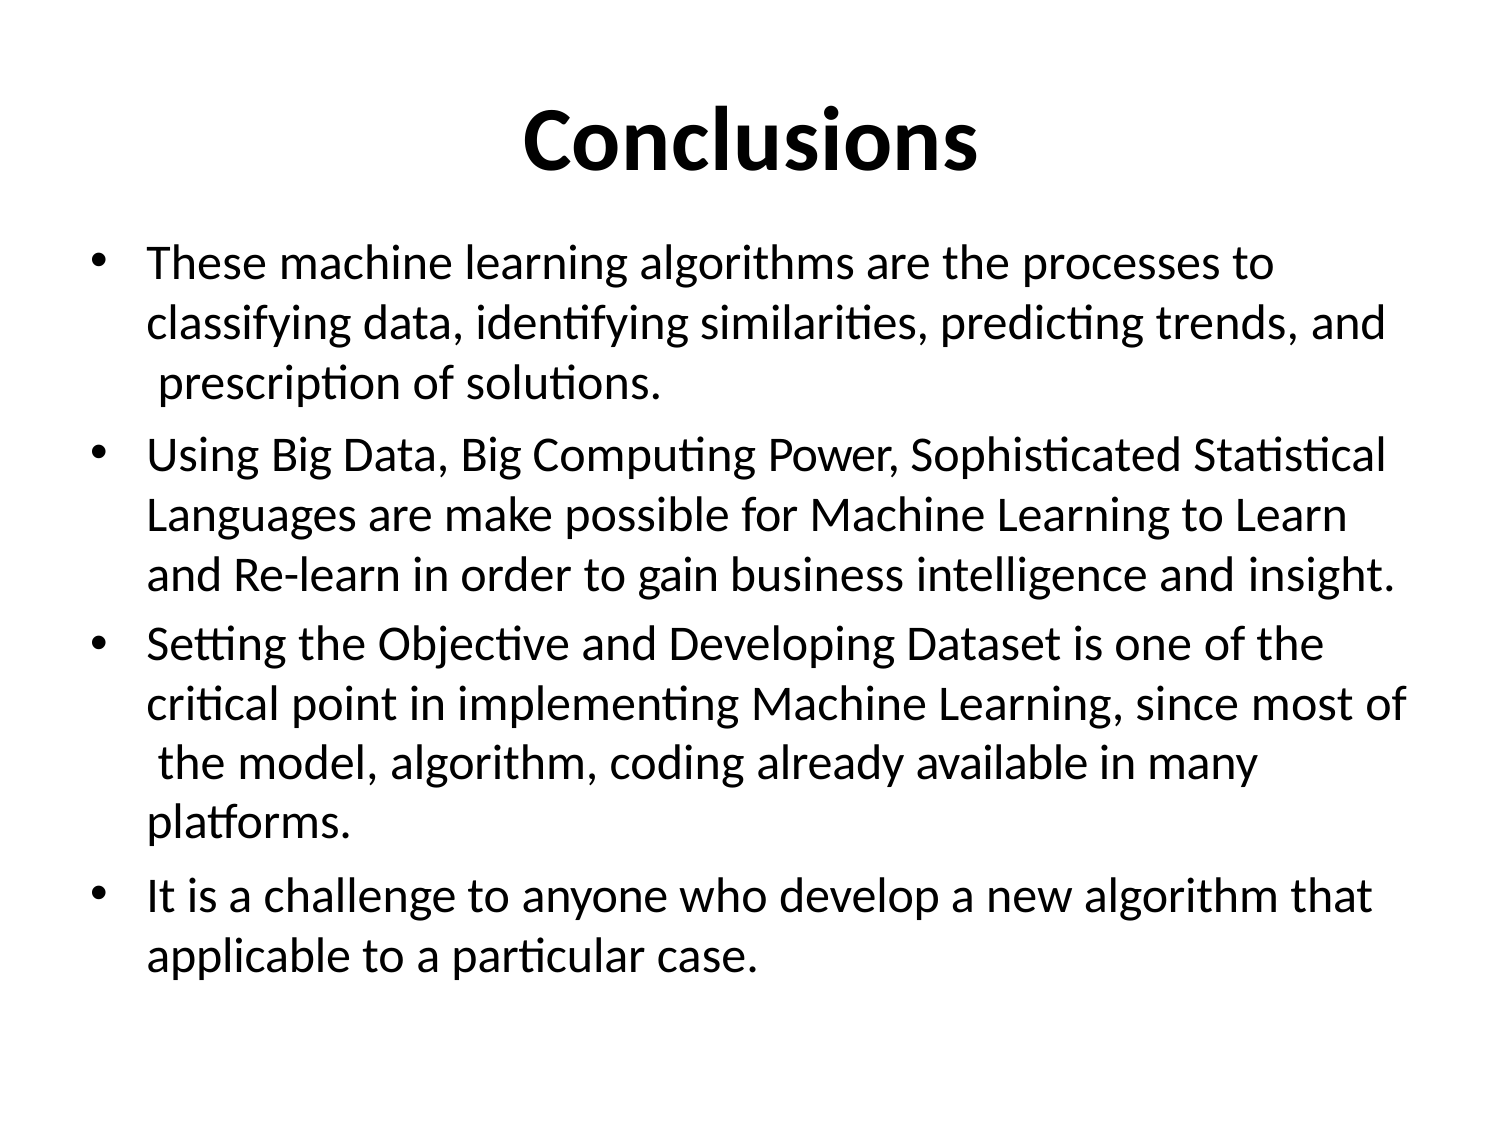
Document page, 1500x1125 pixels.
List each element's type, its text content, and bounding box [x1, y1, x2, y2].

title Conclusions [521, 75, 981, 227]
text_box These machine learning algorithms are the processes to classifying data, identifying similarities, predicting trends, and prescription of solutions. Using Big Data, Big Computing Power, Sophisticated Statistical Languages are make possible for Machine Learning to Learn and Re-learn in order to gain business intelligence and insight. Setting the Objective and Developing Dataset is one of the critical point in implementing Machine Learning, since most of the model, algorithm, coding already available in many platforms. It is a challenge to anyone who develop a new algorithm that applicable to a particular case. [87, 227, 1410, 983]
